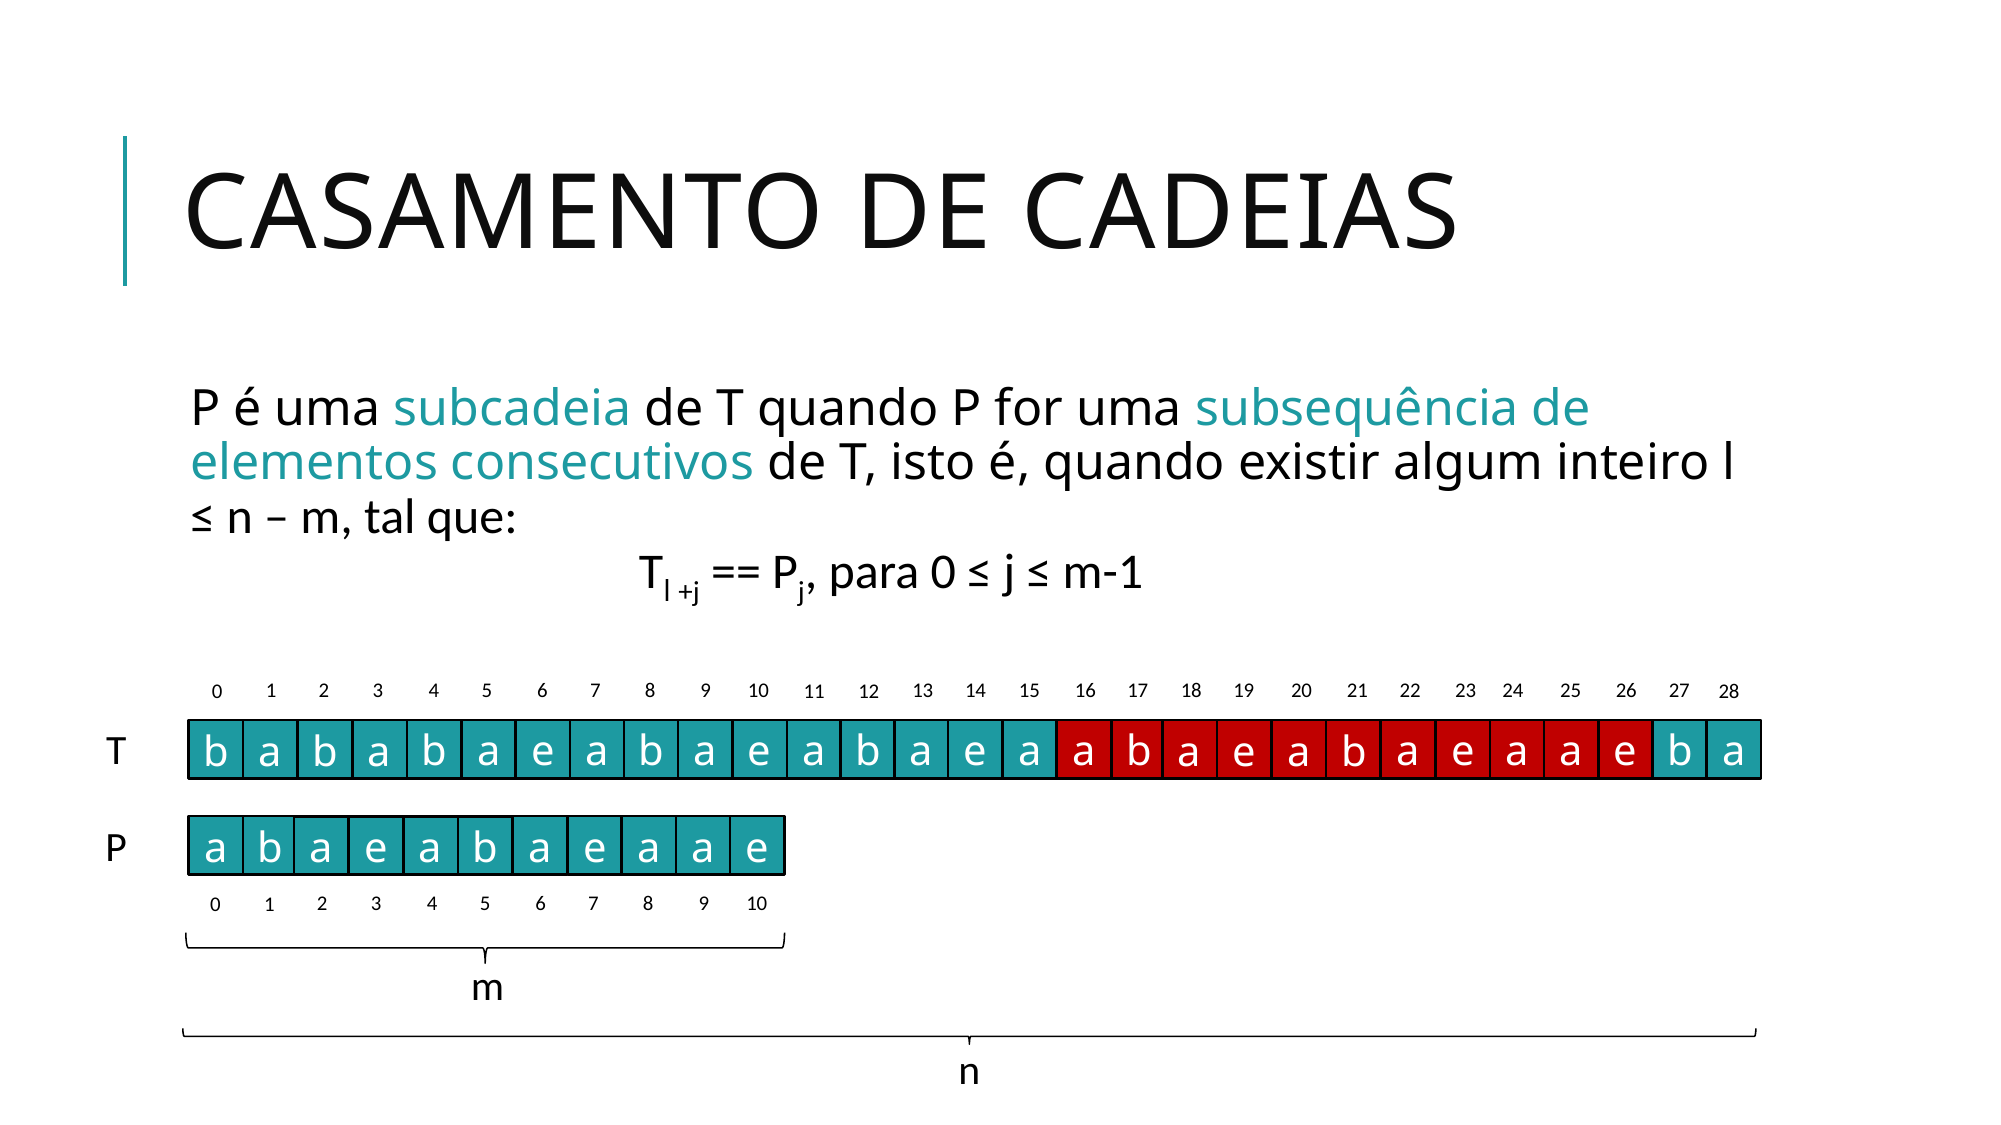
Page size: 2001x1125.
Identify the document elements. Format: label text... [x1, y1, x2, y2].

title Casamento de Cadeias [168, 96, 1763, 342]
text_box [89, 668, 1762, 1102]
text_box Tl +j == Pj, para 0 ≤ j ≤ m-1 [624, 531, 1159, 615]
list P é uma subcadeia de T quando P for uma subsequência de elementos consecutivos de T, isto é, quando existir algum inteiro l ≤ n – m, tal que: [168, 375, 1763, 664]
